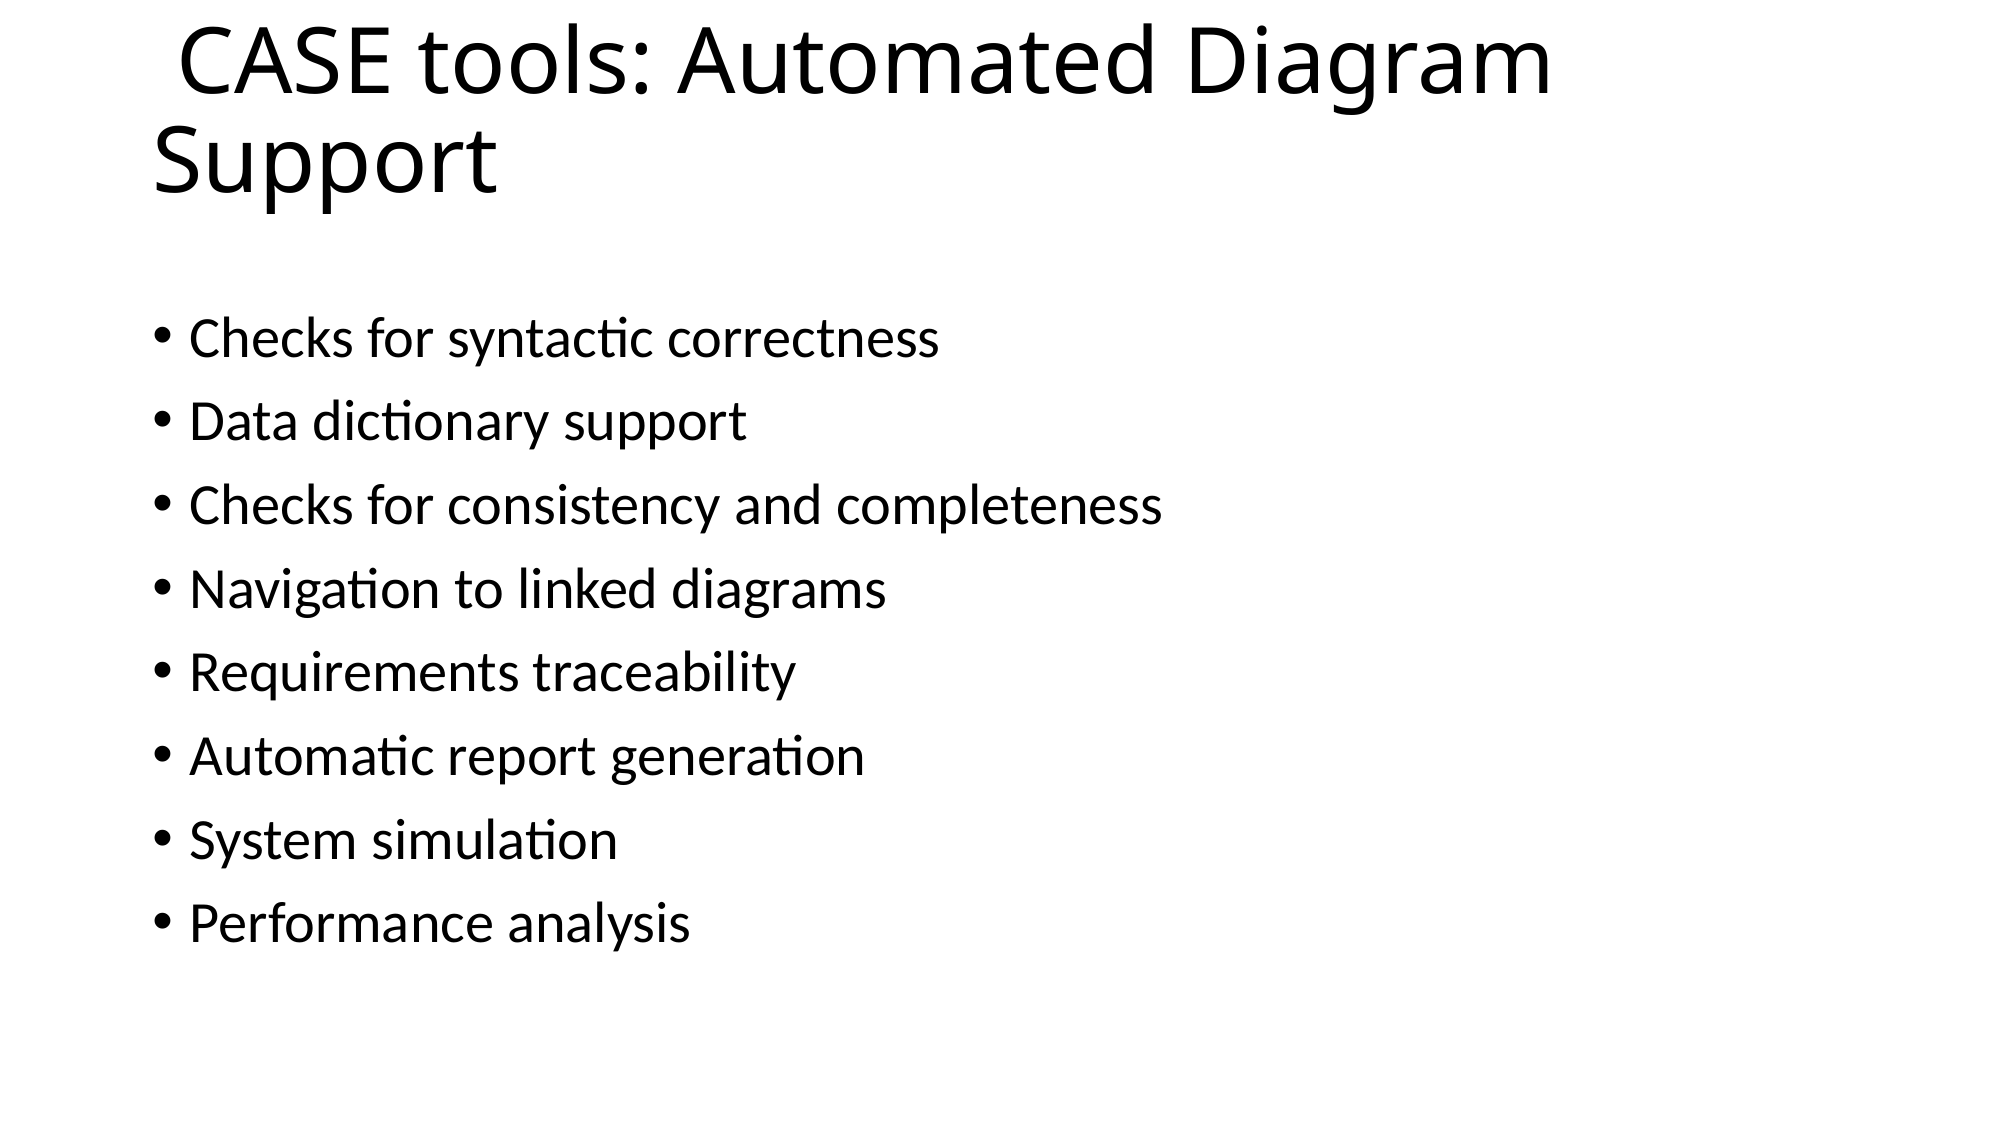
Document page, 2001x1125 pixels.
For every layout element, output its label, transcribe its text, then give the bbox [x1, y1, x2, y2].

list Checks for syntactic correctness Data dictionary support Checks for consistency and completeness Navigation to linked diagrams Requirements traceability Automatic report generation System simulation Performance analysis [137, 299, 1863, 1014]
title CASE tools: Automated Diagram Support [137, 59, 1863, 278]
